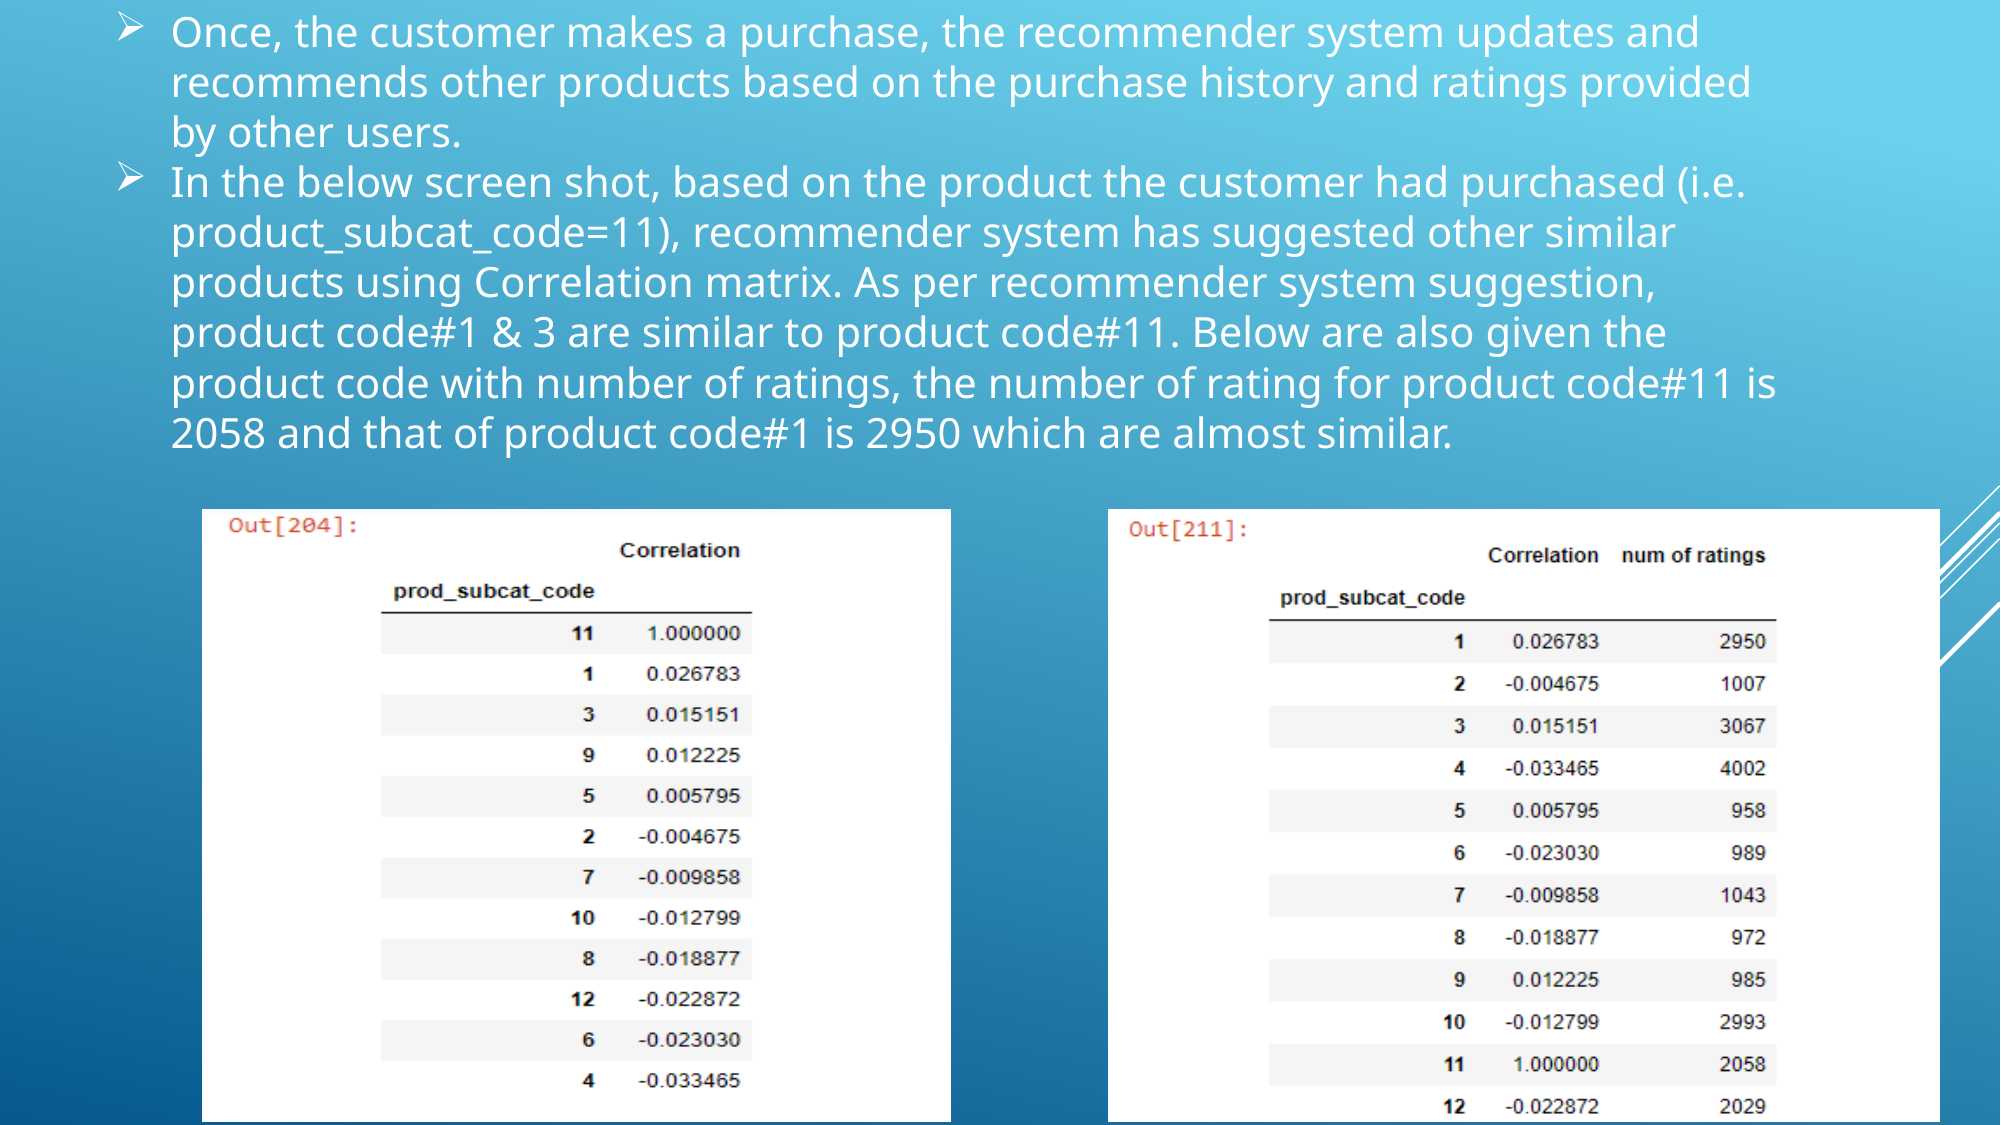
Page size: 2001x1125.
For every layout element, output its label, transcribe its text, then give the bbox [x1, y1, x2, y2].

picture [1108, 509, 1940, 1123]
text_box Once, the customer makes a purchase, the recommender system updates and recommends other products based on the purchase history and ratings provided by other users. In the below screen shot, based on the product the customer had purchased (i.e. product_subcat_code=11), recommender system has suggested other similar products using Correlation matrix. As per recommender system suggestion, product code#1 & 3 are similar to product code#11. Below are also given the product code with number of ratings, the number of rating for product code#11 is 2058 and that of product code#1 is 2950 which are almost similar. [99, 0, 1795, 464]
picture [202, 509, 952, 1123]
